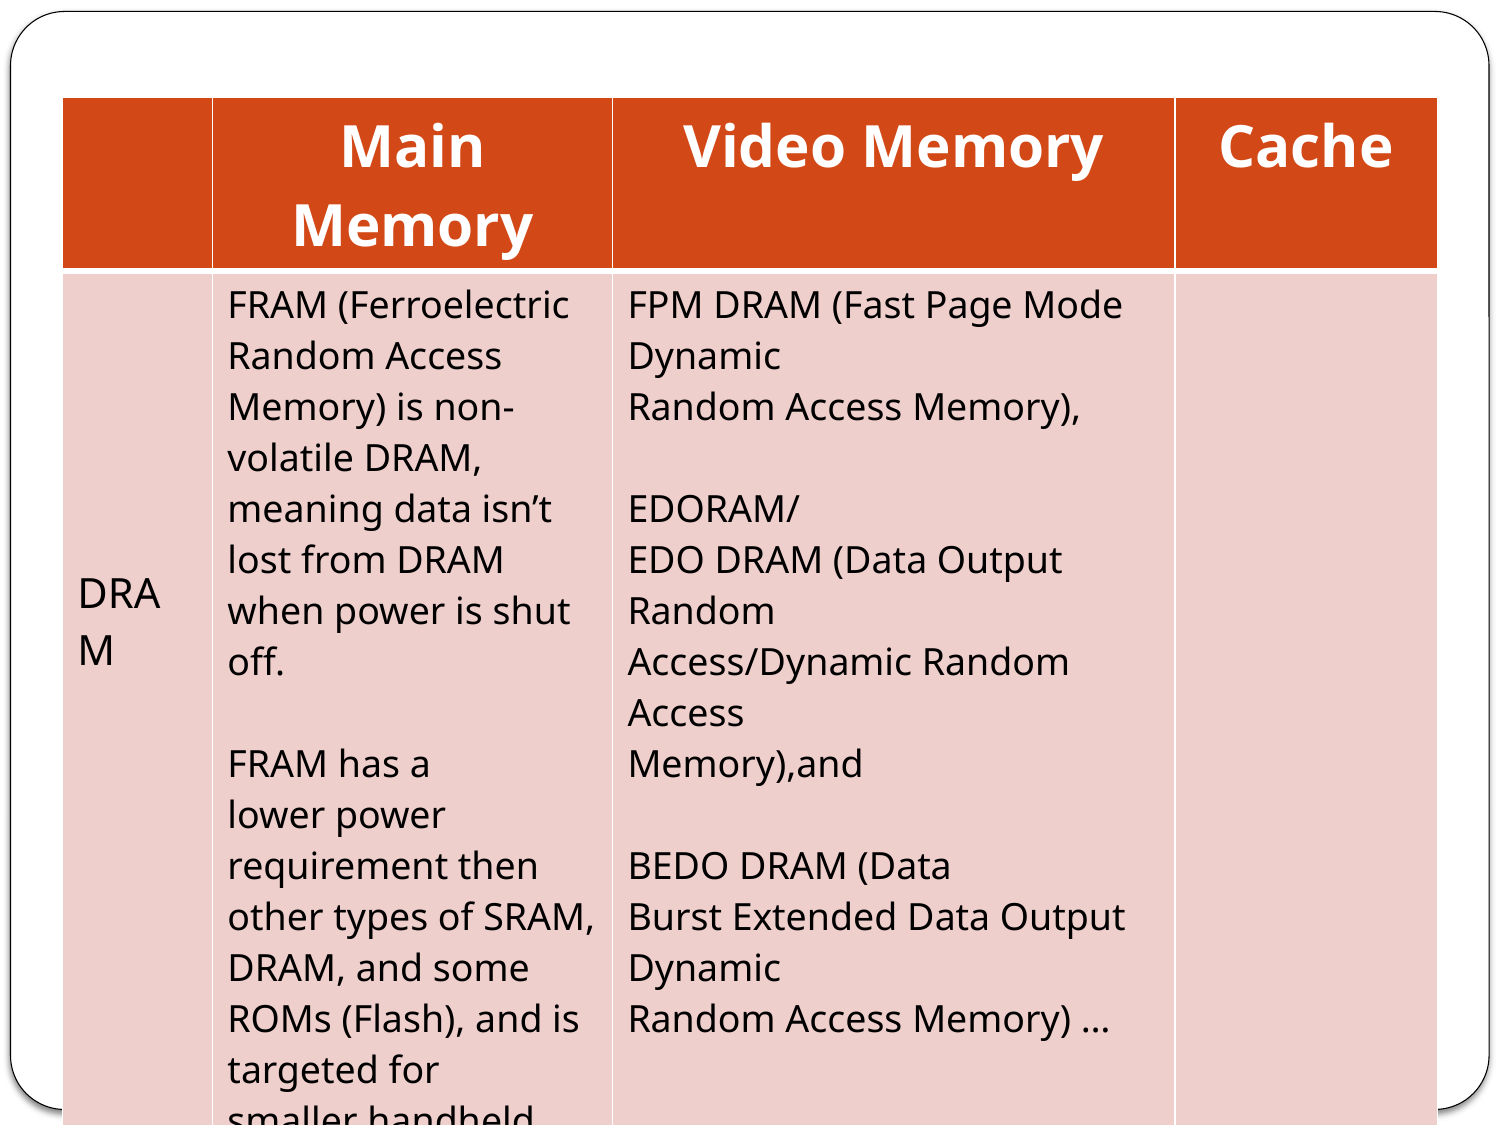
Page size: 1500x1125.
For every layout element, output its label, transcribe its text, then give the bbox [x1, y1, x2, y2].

table_header Cache [1176, 98, 1437, 268]
table_header [63, 98, 212, 268]
table_cell FRAM (Ferroelectric Random Access Memory) is non-volatile DRAM, meaning data isn’t lost from DRAM when power is shut off. FRAM has a lower power requirement then other types of SRAM, DRAM, and some ROMs (Flash), and is targeted for smaller handheld devices (PDAs, phones, etc.). [213, 274, 612, 1125]
table_header Video Memory [613, 98, 1174, 268]
table_cell [1176, 274, 1437, 1125]
table_cell DRAM [63, 274, 212, 1125]
table_header Main Memory [213, 98, 612, 268]
table_cell FPM DRAM (Fast Page Mode Dynamic Random Access Memory), EDORAM/ EDO DRAM (Data Output Random Access/Dynamic Random Access Memory),and BEDO DRAM (Data Burst Extended Data Output Dynamic Random Access Memory) … [613, 274, 1174, 1125]
